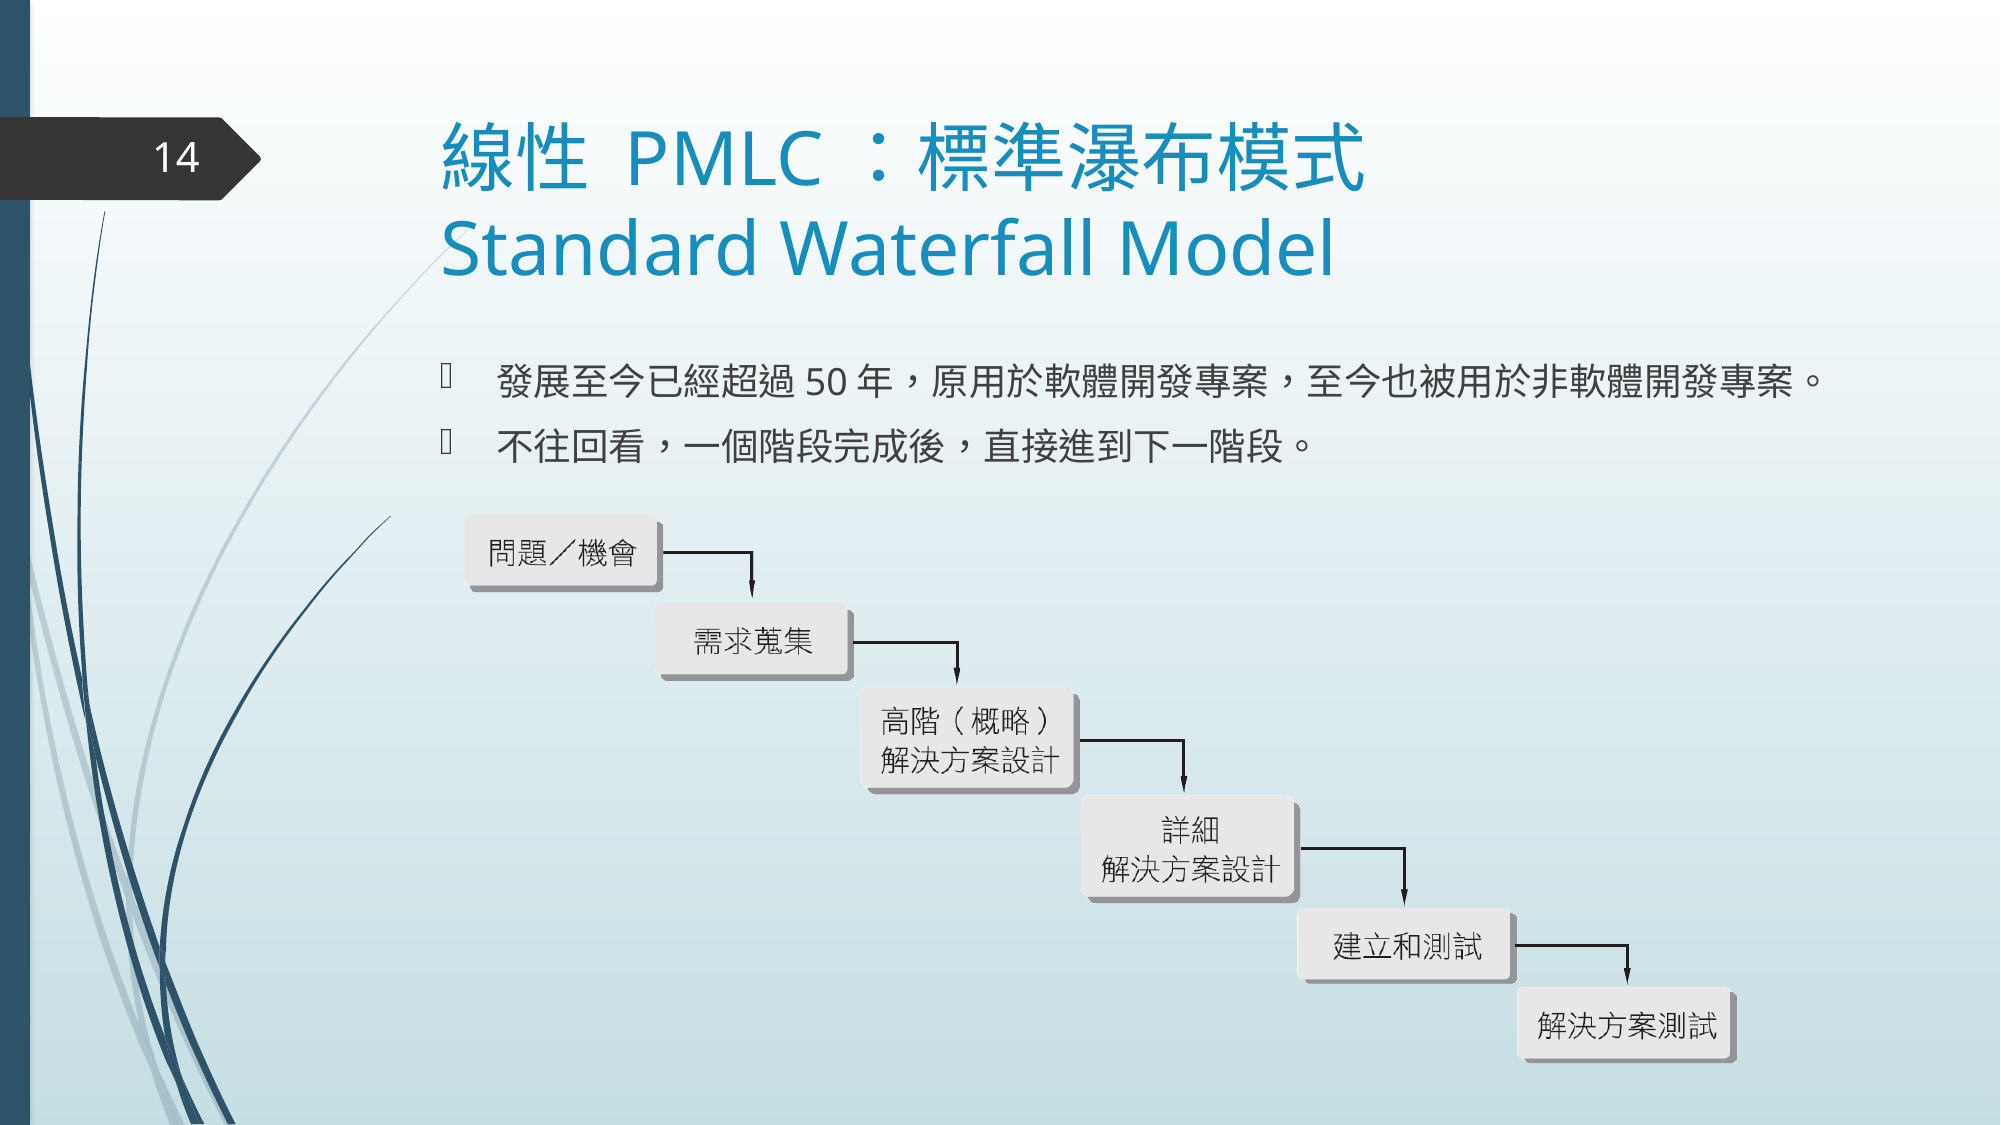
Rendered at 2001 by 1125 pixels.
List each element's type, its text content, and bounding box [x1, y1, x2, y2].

list 發展至今已經超過50年，原用於軟體開發專案，至今也被用於非軟體開發專案。 不往回看，一個階段完成後，直接進到下一階段。 [424, 350, 1888, 970]
title 線性 PMLC：標準瀑布模式 Standard Waterfall Model [425, 102, 1888, 313]
picture [424, 491, 1766, 1125]
slide_number 14 [87, 129, 216, 190]
